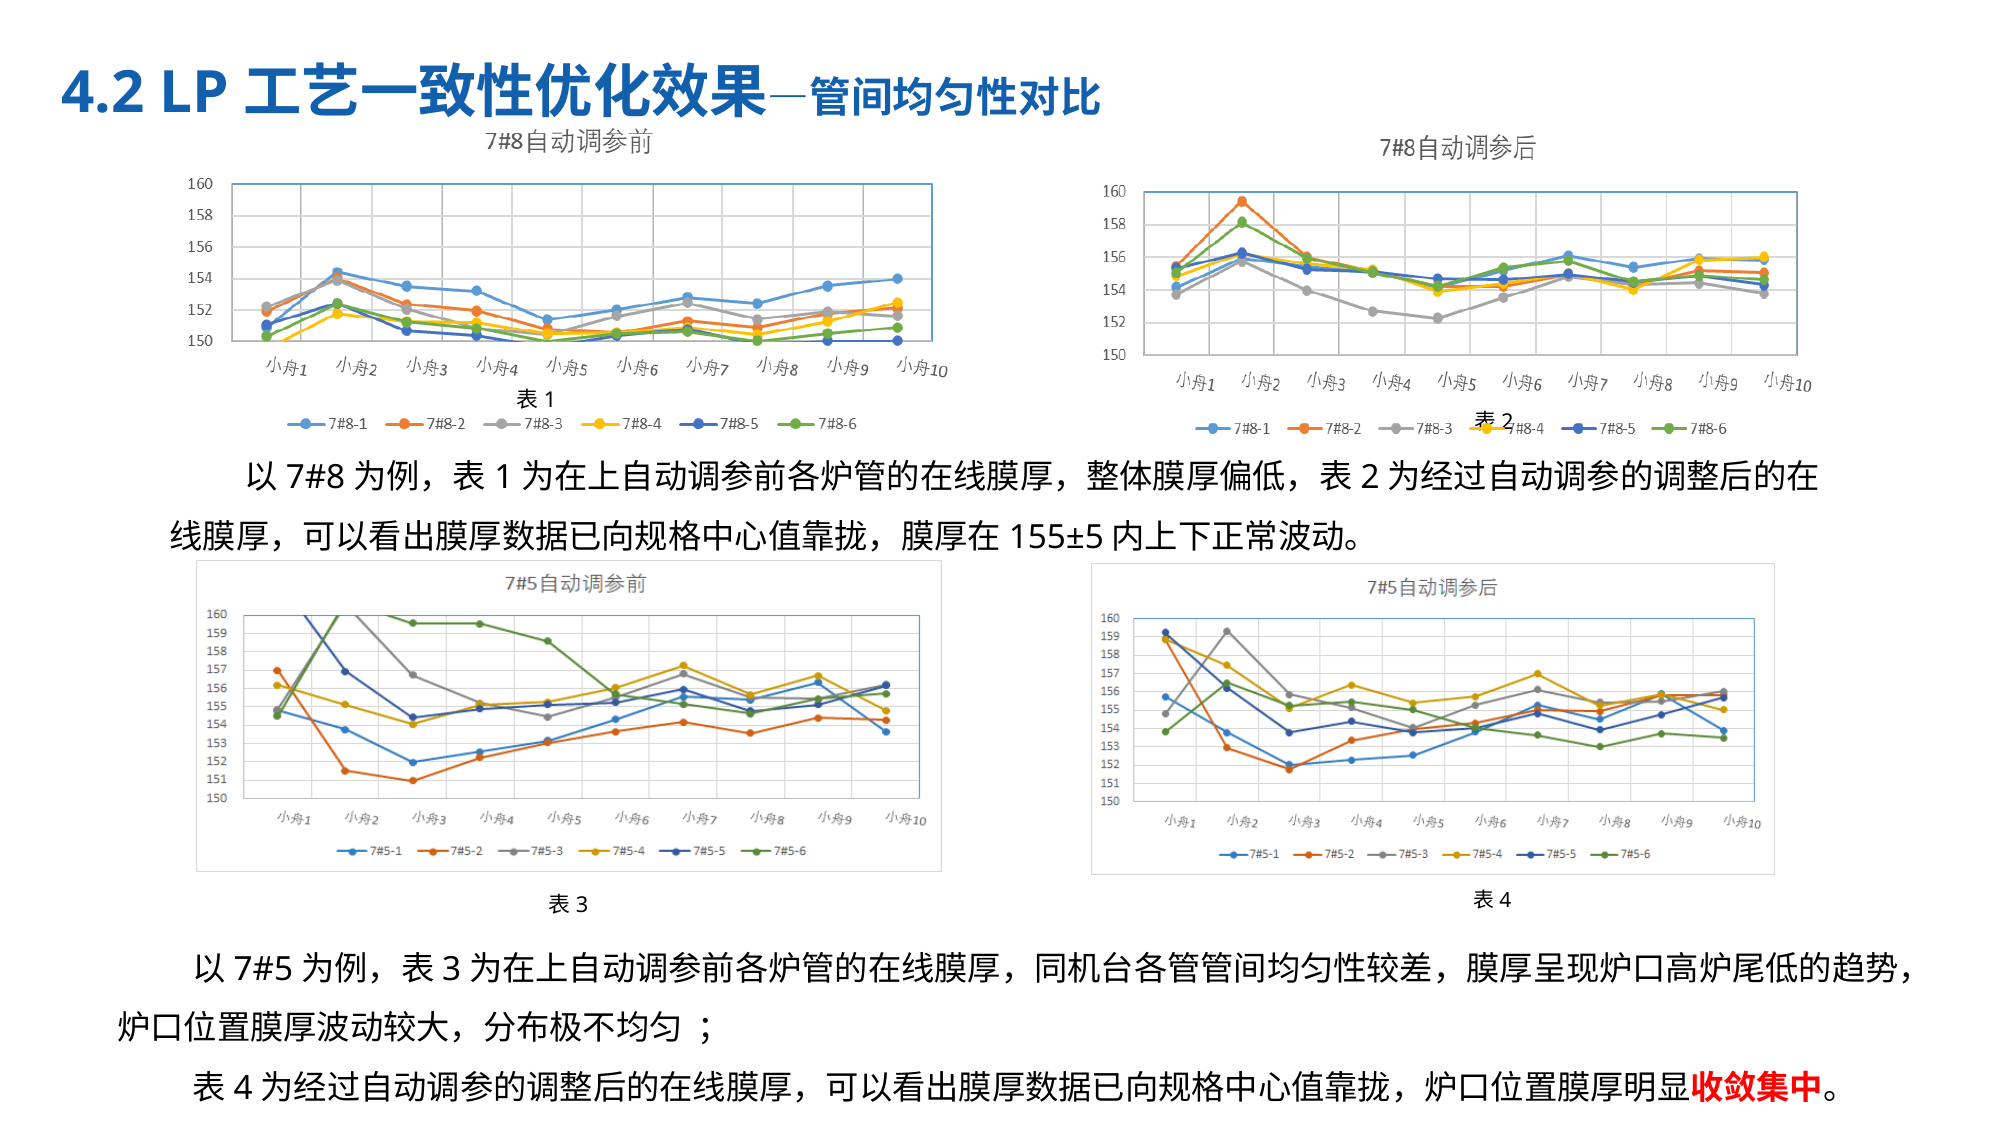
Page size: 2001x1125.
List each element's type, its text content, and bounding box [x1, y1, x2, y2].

text_box 表3 [534, 883, 604, 925]
text_box 以7#5为例，表3为在上自动调参前各炉管的在线膜厚，同机台各管管间均匀性较差，膜厚呈现炉口高炉尾低的趋势，炉口位置膜厚波动较大，分布极不均匀 ； 表4为经过自动调参的调整后的在线膜厚，可以看出膜厚数据已向规格中心值靠拢，炉口位置膜厚明显收敛集中。 [84, 919, 1941, 1114]
text_box 表4 [1458, 878, 1526, 919]
picture [1090, 115, 1826, 456]
text_box 以7#8为例，表1为在上自动调参前各炉管的在线膜厚，整体膜厚偏低，表2为经过自动调参的调整后的在线膜厚，可以看出膜厚数据已向规格中心值靠拢，膜厚在155±5内上下正常波动。 [137, 427, 1848, 563]
picture [1091, 563, 1775, 875]
text_box 4.2 LP工艺一致性优化效果—管间均匀性对比 [46, 47, 1229, 132]
picture [174, 109, 964, 452]
picture [196, 560, 942, 872]
